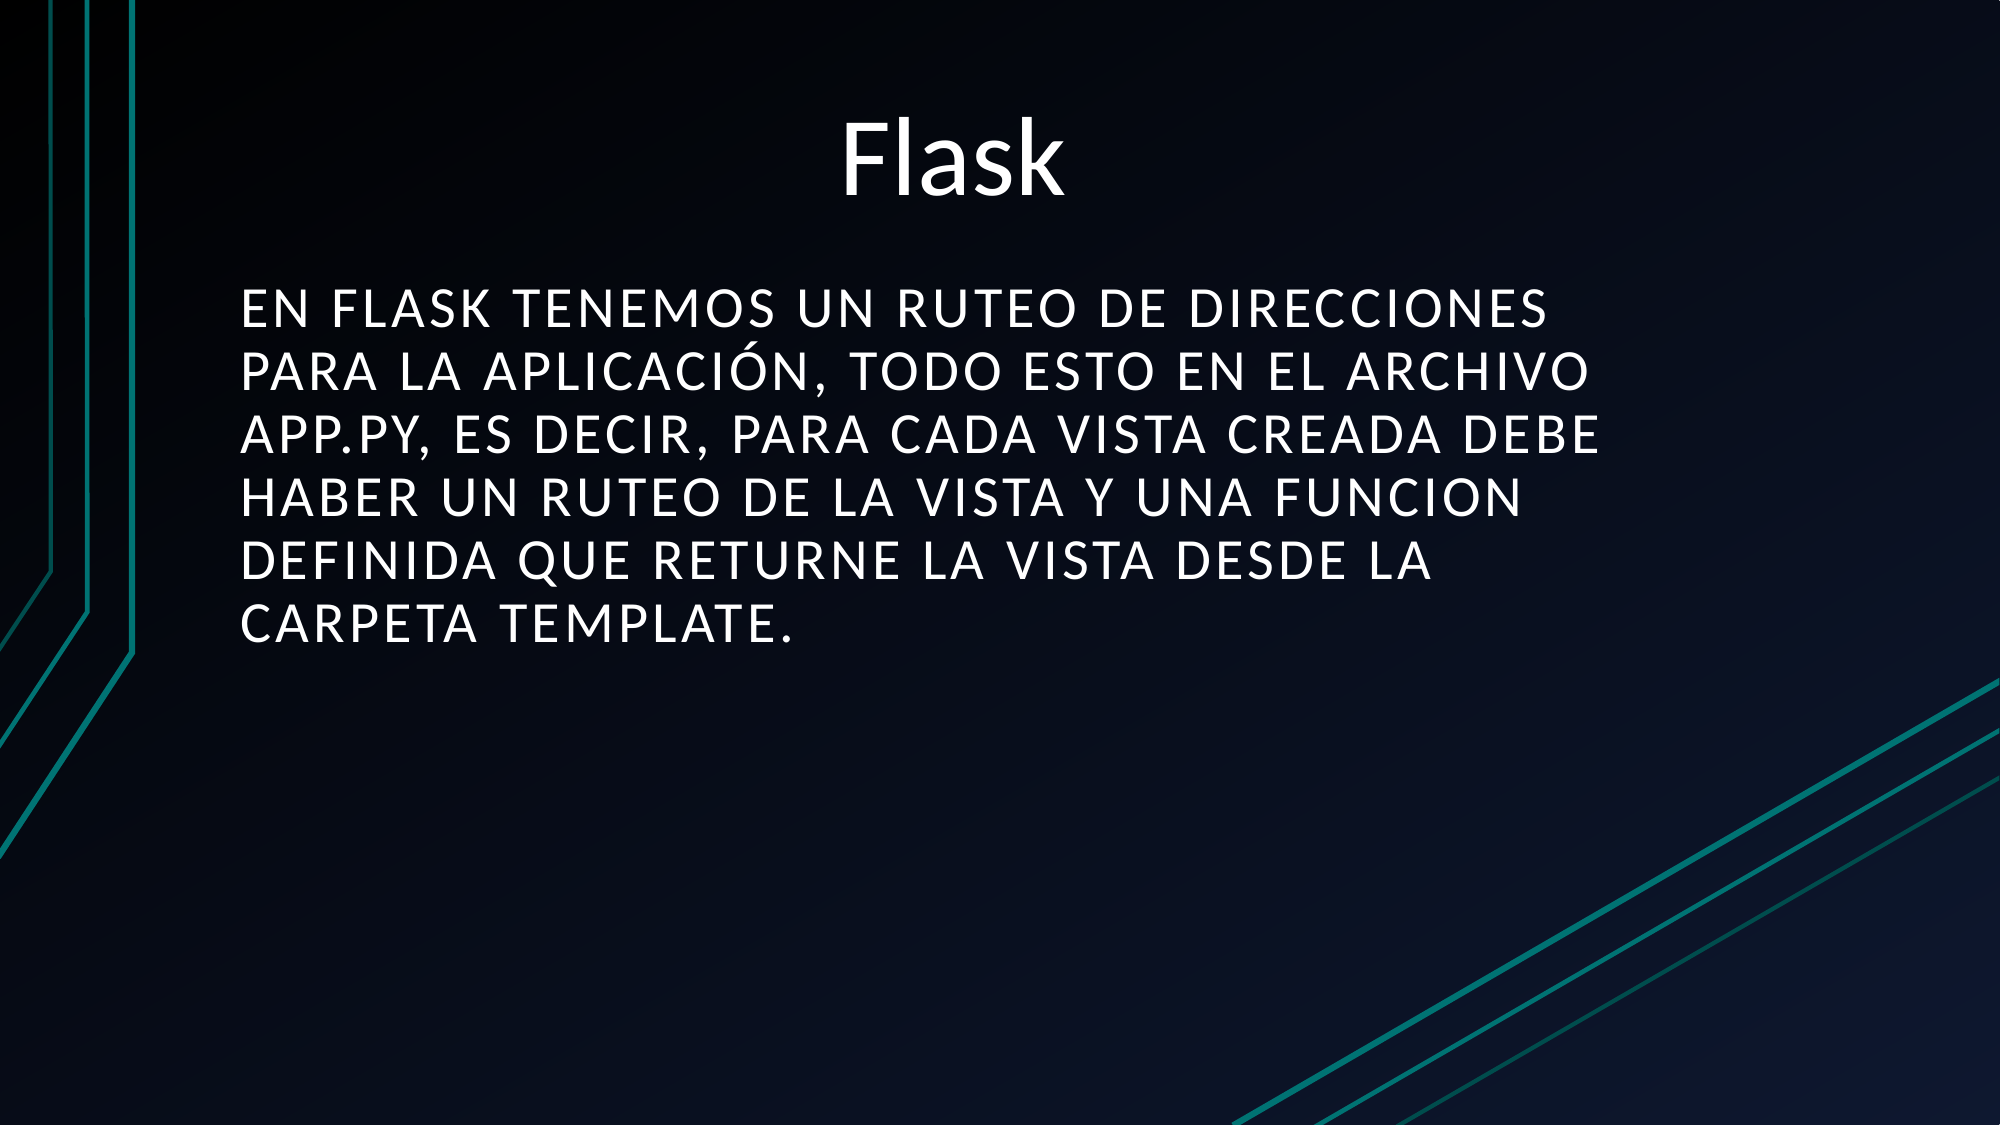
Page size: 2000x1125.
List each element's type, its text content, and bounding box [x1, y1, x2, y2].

title Flask [220, 78, 1687, 231]
list En flask tenemos un ruteo de direcciones para la aplicación, todo esto en el archivo app.py, es decir, para cada vista creada debe haber un ruteo de la vista y una funcion definida que returne la vista desde la carpeta template. [220, 267, 1687, 894]
